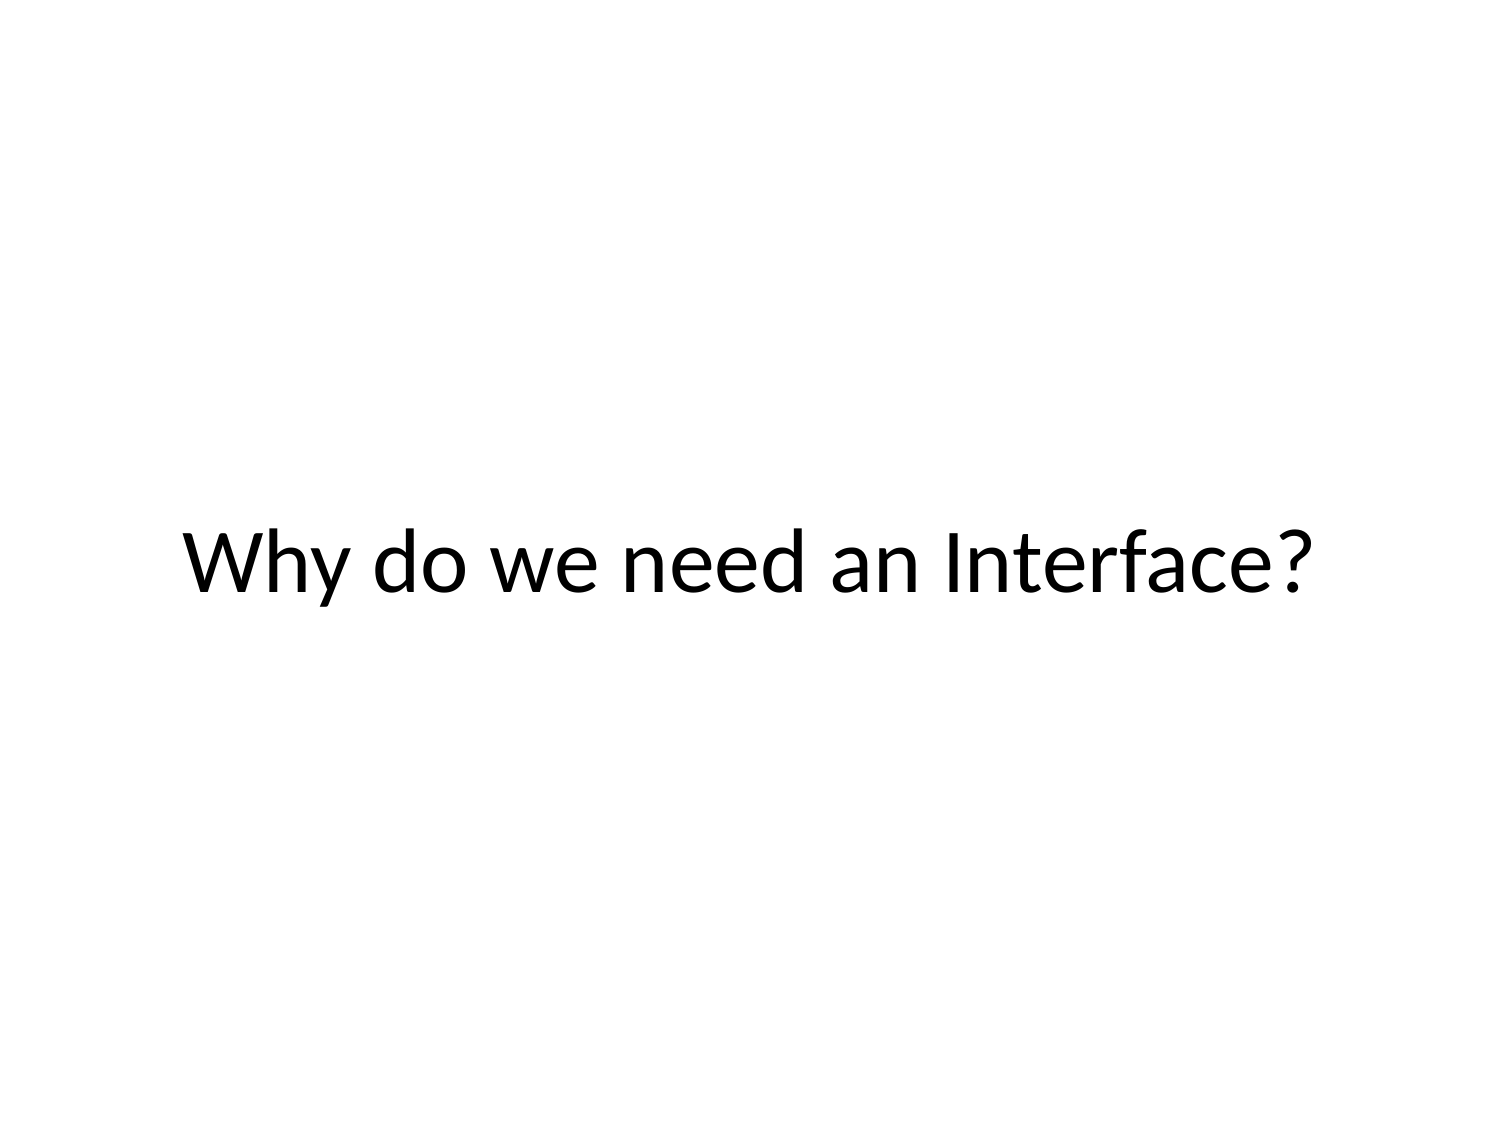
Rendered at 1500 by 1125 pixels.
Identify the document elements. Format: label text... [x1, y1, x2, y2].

title Why do we need an Interface? [75, 462, 1425, 650]
